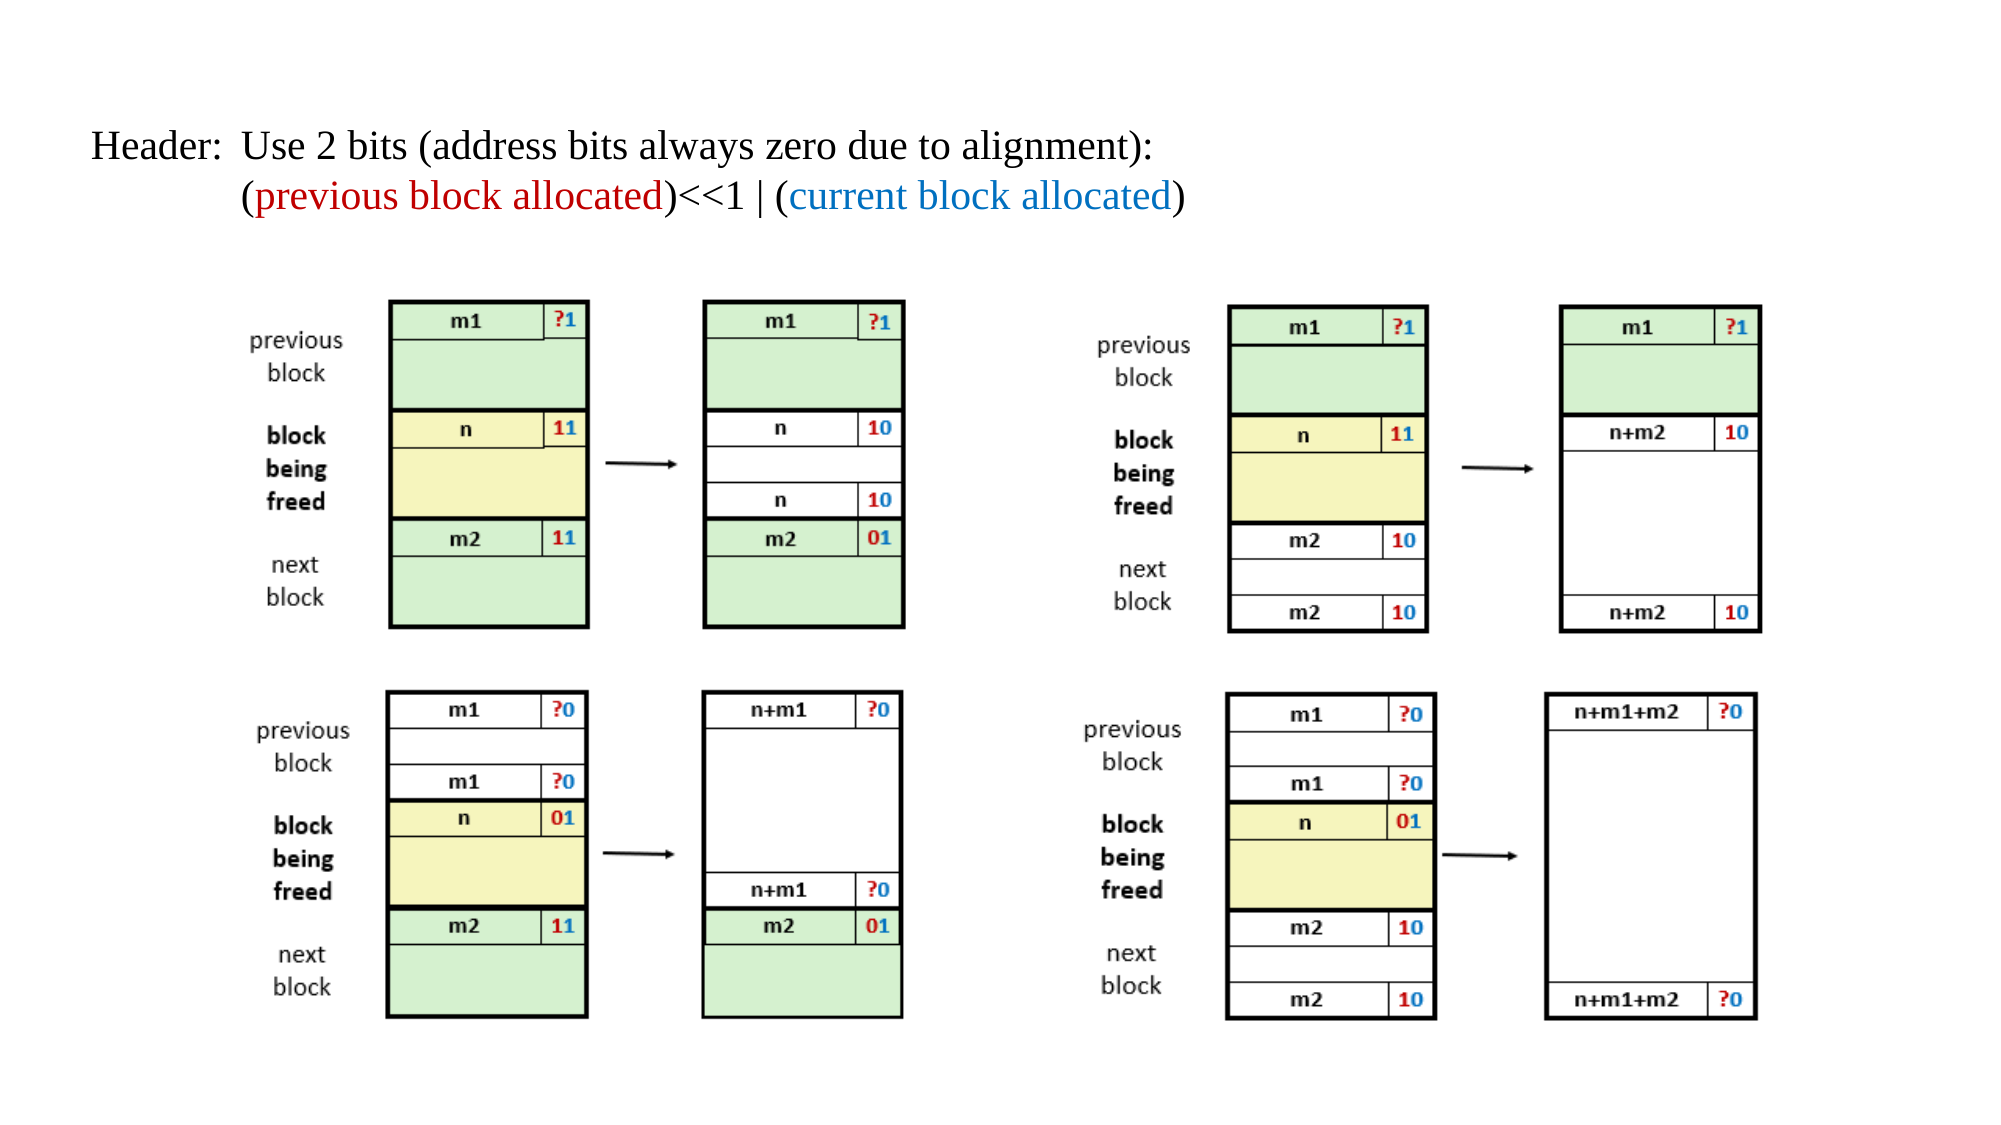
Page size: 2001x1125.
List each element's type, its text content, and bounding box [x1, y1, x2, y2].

picture [212, 648, 985, 1063]
picture [1061, 275, 1822, 1038]
text_box Header: Use 2 bits (address bits always zero due to alignment): (previous block allocated)<<1 | (current block allocated) [76, 110, 1422, 226]
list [215, 267, 931, 648]
